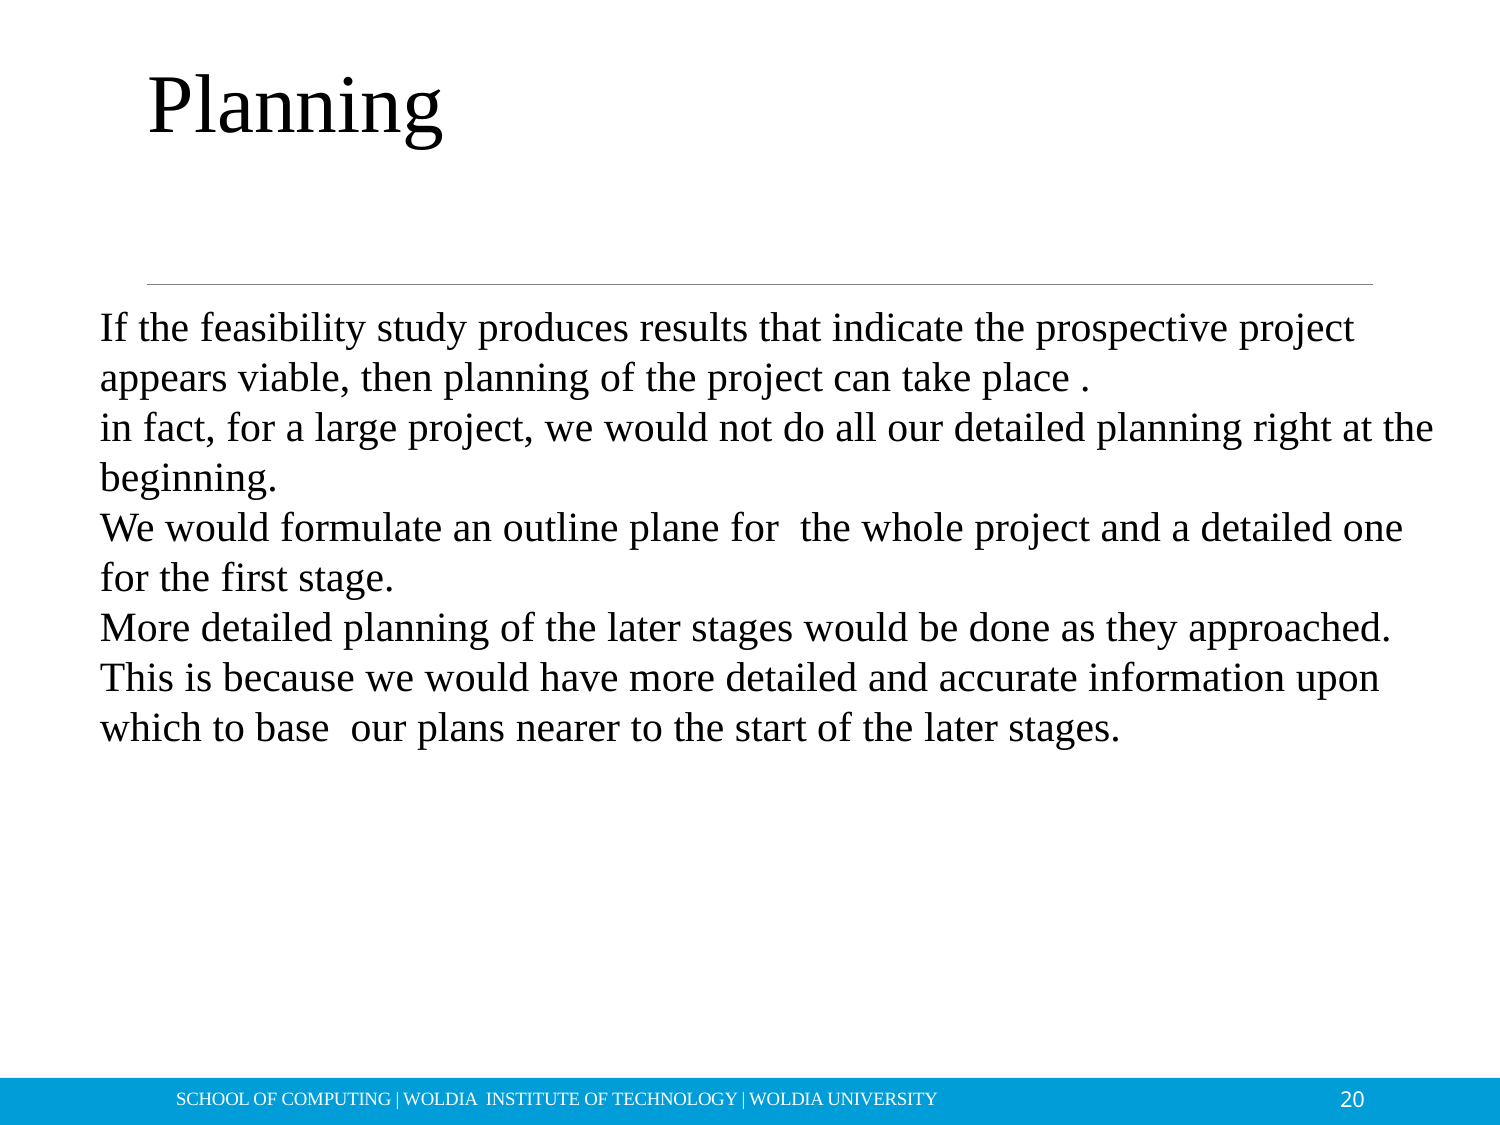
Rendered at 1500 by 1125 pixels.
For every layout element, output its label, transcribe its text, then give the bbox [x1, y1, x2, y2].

title Planning [147, 48, 1353, 150]
list If the feasibility study produces results that indicate the prospective project appears viable, then planning of the project can take place . in fact, for a large project, we would not do all our detailed planning right at the beginning. We would formulate an outline plane for the whole project and a detailed one for the first stage. More detailed planning of the later stages would be done as they approached. This is because we would have more detailed and accurate information upon which to base our plans nearer to the start of the later stages. [99, 299, 1450, 988]
footer SCHOOL OF COMPUTING | WOLDIA INSTITUTE OF TECHNOLOGY | WOLDIA UNIVERSITY [173, 1087, 1020, 1112]
slide_number 20 [1333, 1085, 1371, 1114]
